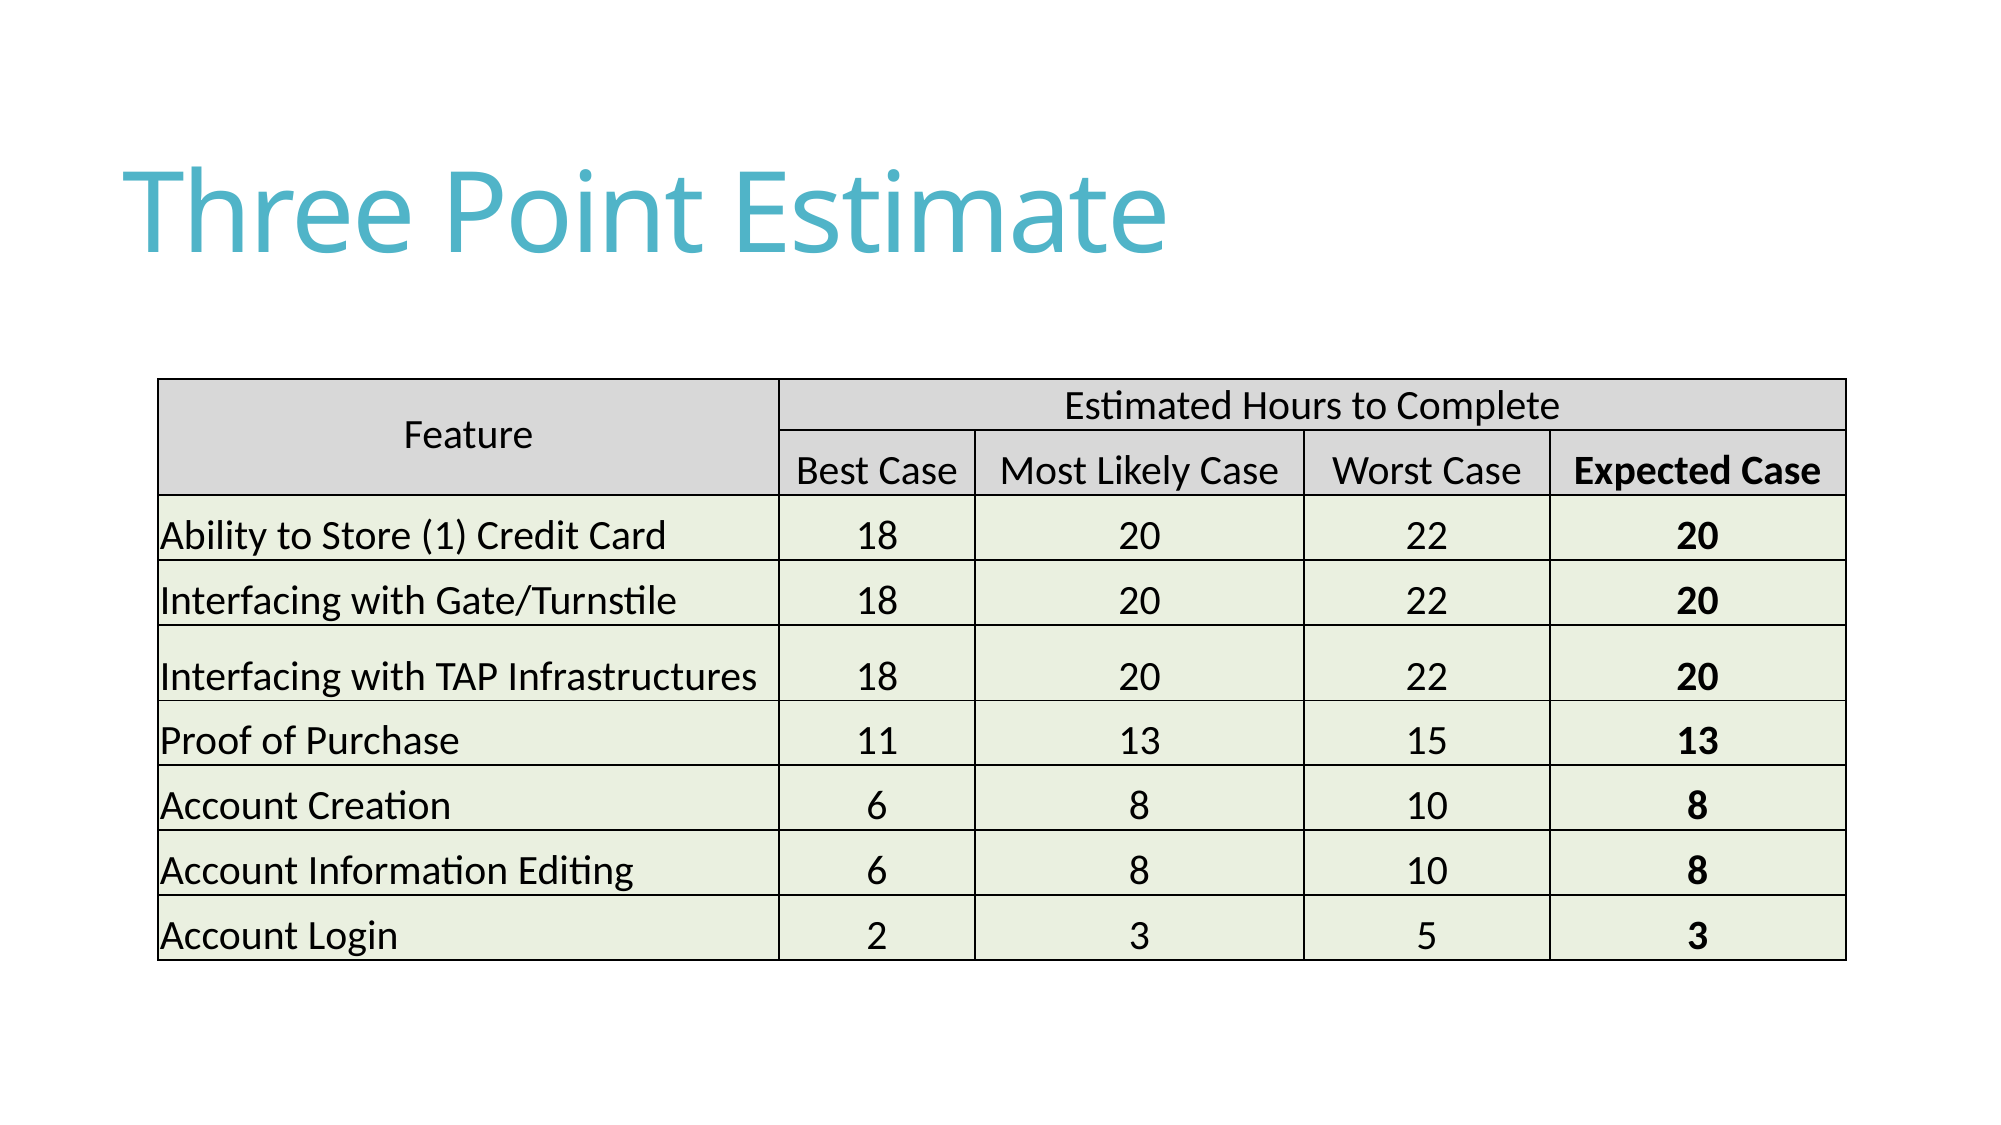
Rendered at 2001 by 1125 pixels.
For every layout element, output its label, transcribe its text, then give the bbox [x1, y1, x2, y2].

table_cell 8 [1551, 766, 1845, 829]
table_cell 6 [780, 831, 974, 894]
table_cell 20 [976, 561, 1303, 624]
table_cell 18 [780, 496, 974, 559]
table_cell Account Information Editing [159, 831, 778, 894]
table_cell Account Login [159, 896, 778, 959]
table_cell Interfacing with TAP Infrastructures [159, 626, 778, 700]
table_cell 11 [780, 701, 974, 764]
table_cell 6 [780, 766, 974, 829]
table_cell Proof of Purchase [159, 701, 778, 764]
table_cell Account Creation [159, 766, 778, 829]
table_cell 13 [976, 701, 1303, 764]
table_cell 10 [1305, 766, 1549, 829]
table_cell Expected Case [1551, 431, 1845, 494]
table_cell 20 [1551, 626, 1845, 700]
table_cell Interfacing with Gate/Turnstile [159, 561, 778, 624]
table_cell 18 [780, 561, 974, 624]
table_cell 20 [976, 496, 1303, 559]
table_header Feature [159, 380, 778, 494]
table_cell Best Case [780, 431, 974, 494]
table_cell 20 [976, 626, 1303, 700]
table_cell 2 [780, 896, 974, 959]
table_cell 22 [1305, 496, 1549, 559]
table_cell 8 [976, 766, 1303, 829]
table_cell 8 [1551, 831, 1845, 894]
table_cell Most Likely Case [976, 431, 1303, 494]
table_cell 22 [1305, 626, 1549, 700]
table_cell 10 [1305, 831, 1549, 894]
table_cell 8 [976, 831, 1303, 894]
table_cell 18 [780, 626, 974, 700]
table_cell 20 [1551, 561, 1845, 624]
table_cell 3 [1551, 896, 1845, 959]
table_cell Ability to Store (1) Credit Card [159, 496, 778, 559]
table_cell Worst Case [1305, 431, 1549, 494]
title Three Point Estimate [107, 81, 1875, 354]
table_cell 22 [1305, 561, 1549, 624]
table_cell 5 [1305, 896, 1549, 959]
table_cell 13 [1551, 701, 1845, 764]
table_cell 20 [1551, 496, 1845, 559]
table_header Estimated Hours to Complete [780, 380, 1845, 429]
table_cell 3 [976, 896, 1303, 959]
table_cell 15 [1305, 701, 1549, 764]
